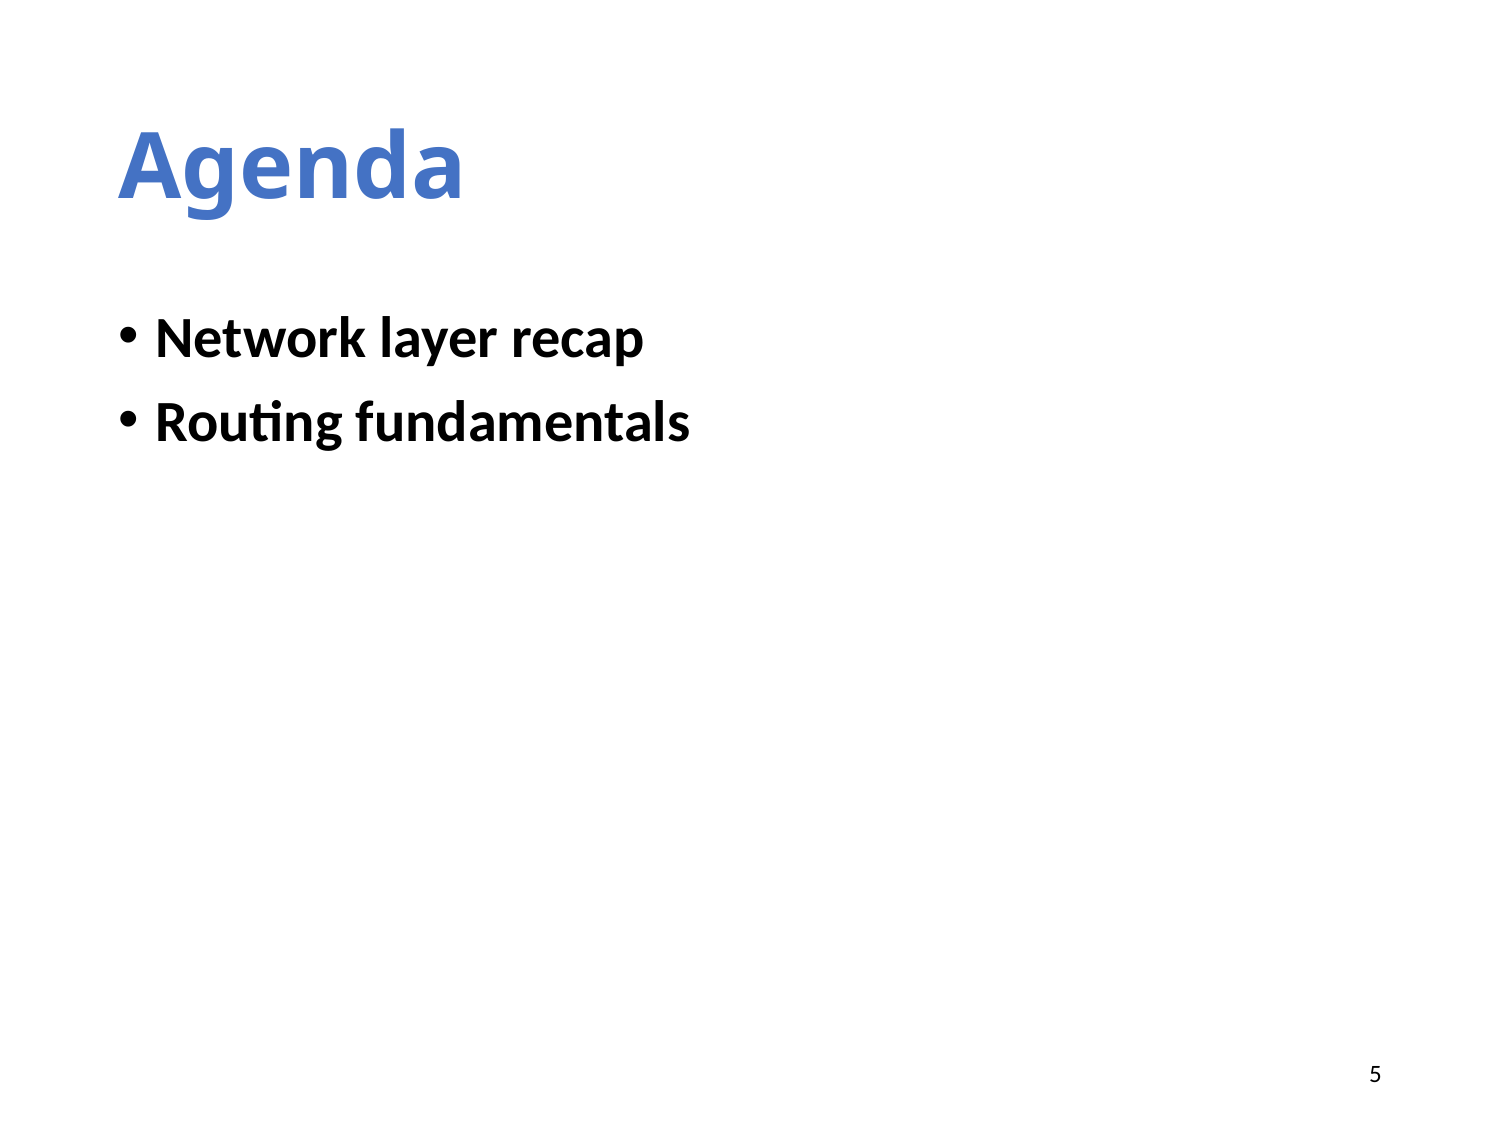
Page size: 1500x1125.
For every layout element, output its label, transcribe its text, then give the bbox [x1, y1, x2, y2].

title Agenda [103, 59, 1397, 278]
list Network layer recap Routing fundamentals [103, 299, 1397, 1014]
slide_number 5 [1059, 1042, 1397, 1103]
